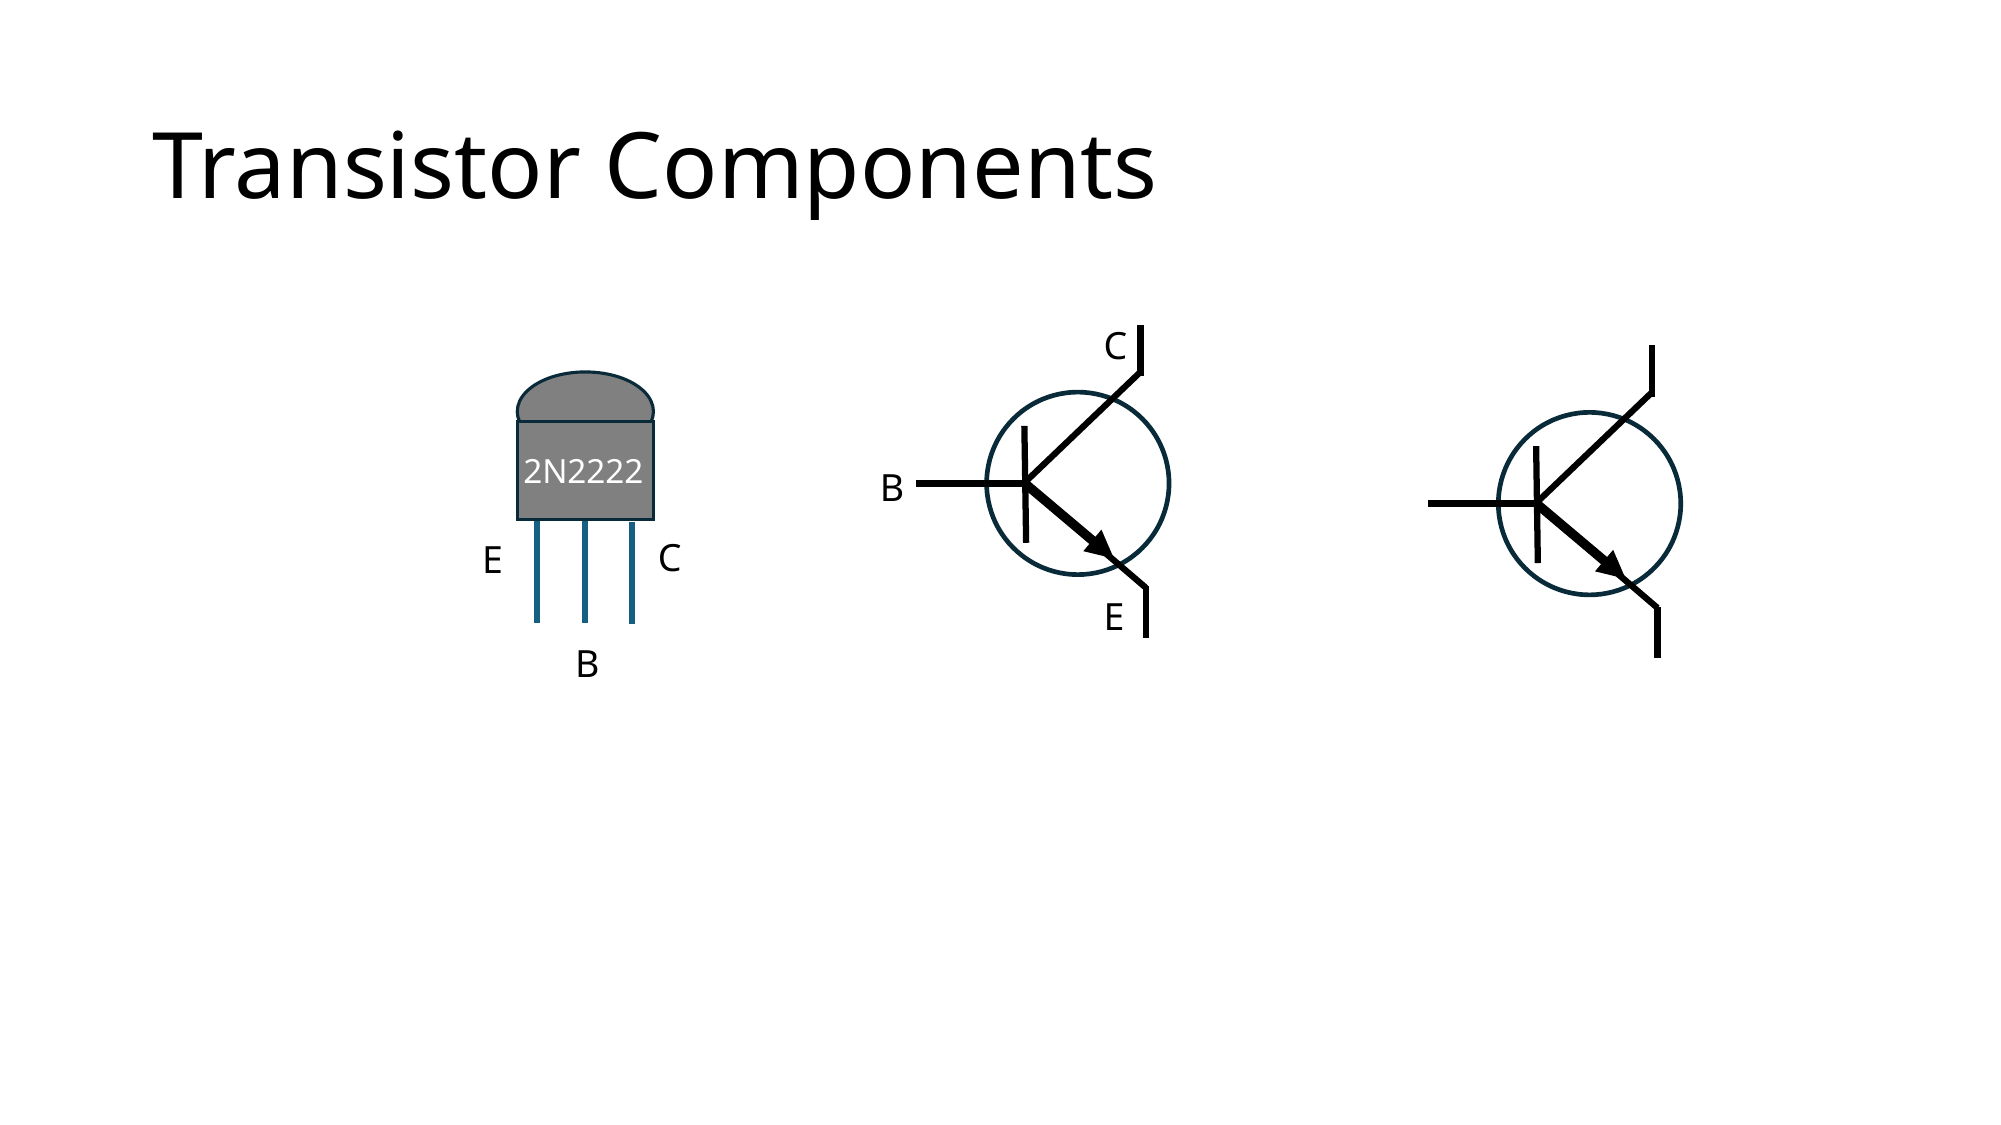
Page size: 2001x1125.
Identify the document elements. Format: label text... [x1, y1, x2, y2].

text_box [515, 370, 656, 420]
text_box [1427, 344, 1682, 659]
text_box B [560, 633, 611, 693]
text_box E [467, 528, 518, 588]
text_box E [1088, 592, 1139, 638]
title Transistor Components [137, 59, 1863, 278]
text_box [1025, 484, 1147, 589]
text_box C [1103, 321, 1112, 367]
text_box 2N2222 [508, 443, 659, 498]
text_box [985, 409, 1022, 480]
text_box [516, 498, 655, 521]
text_box [1141, 415, 1171, 546]
text_box B [867, 463, 918, 509]
text_box [516, 420, 655, 443]
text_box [1022, 371, 1141, 485]
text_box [1025, 484, 1115, 560]
text_box C [643, 527, 694, 587]
text_box [985, 487, 1025, 560]
